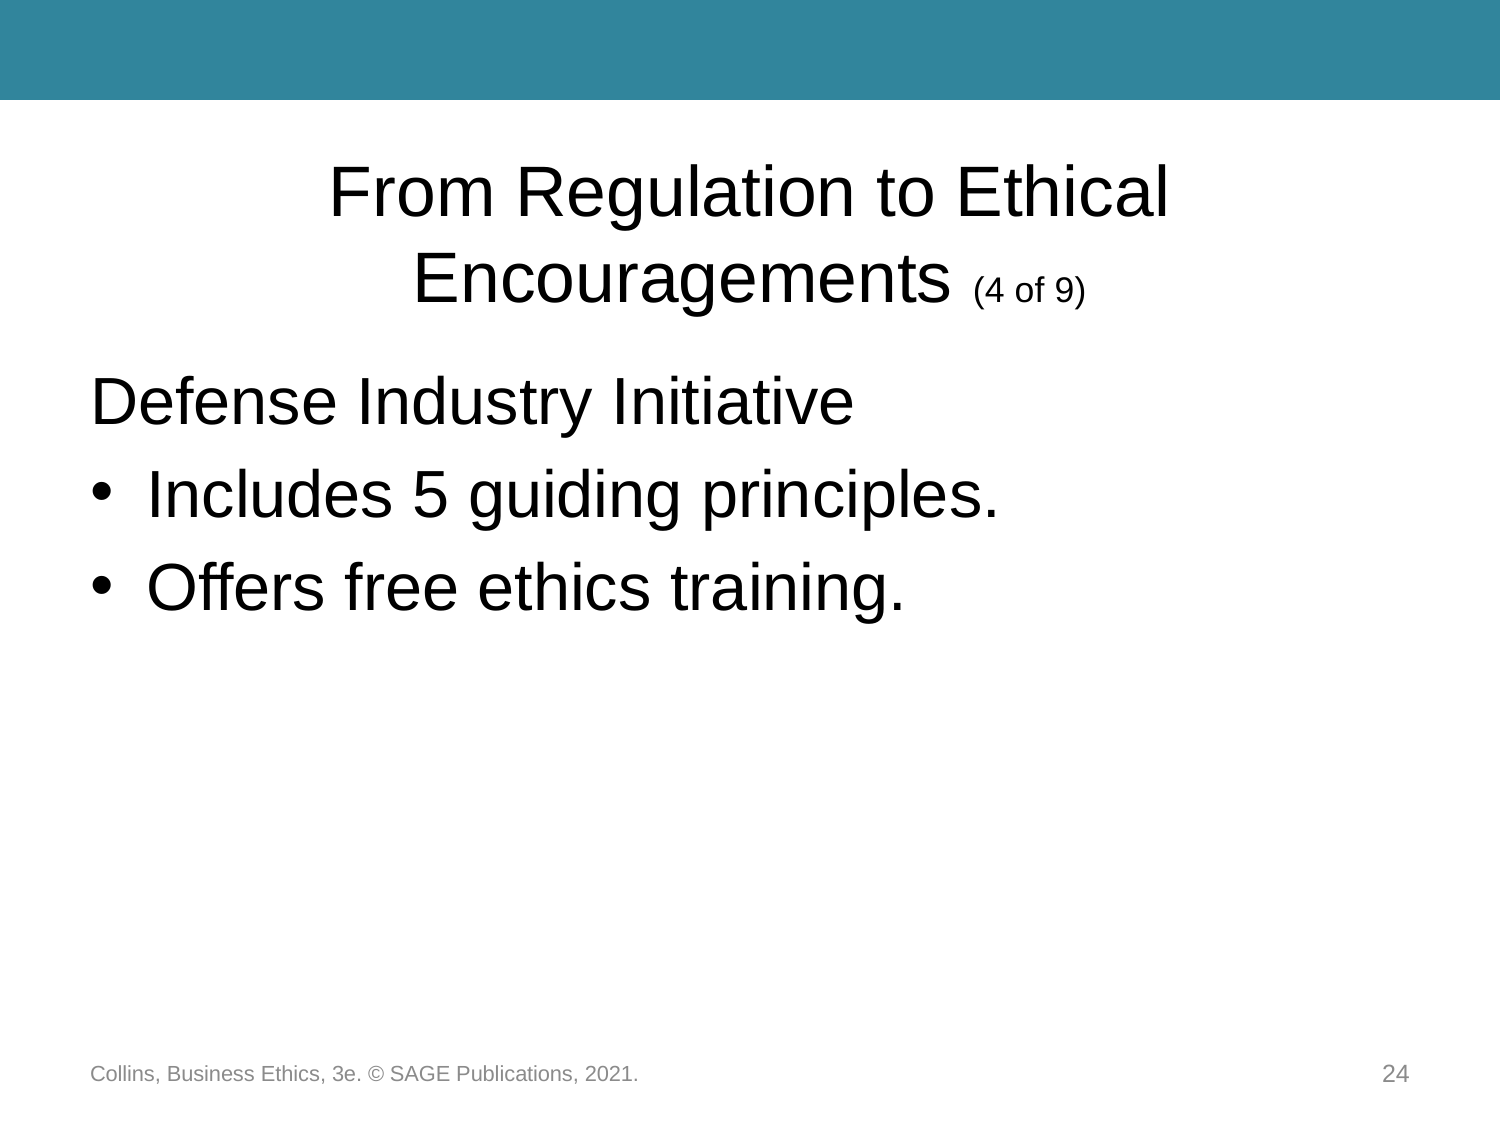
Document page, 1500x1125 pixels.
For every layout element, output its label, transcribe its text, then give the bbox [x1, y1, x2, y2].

footer Collins, Business Ethics, 3e. © SAGE Publications, 2021. [75, 1042, 1313, 1103]
slide_number 24 [1350, 1042, 1425, 1103]
list Defense Industry Initiative Includes 5 guiding principles. Offers free ethics training. [75, 350, 1425, 1005]
title From Regulation to Ethical Encouragements (4 of 9) [75, 137, 1425, 325]
